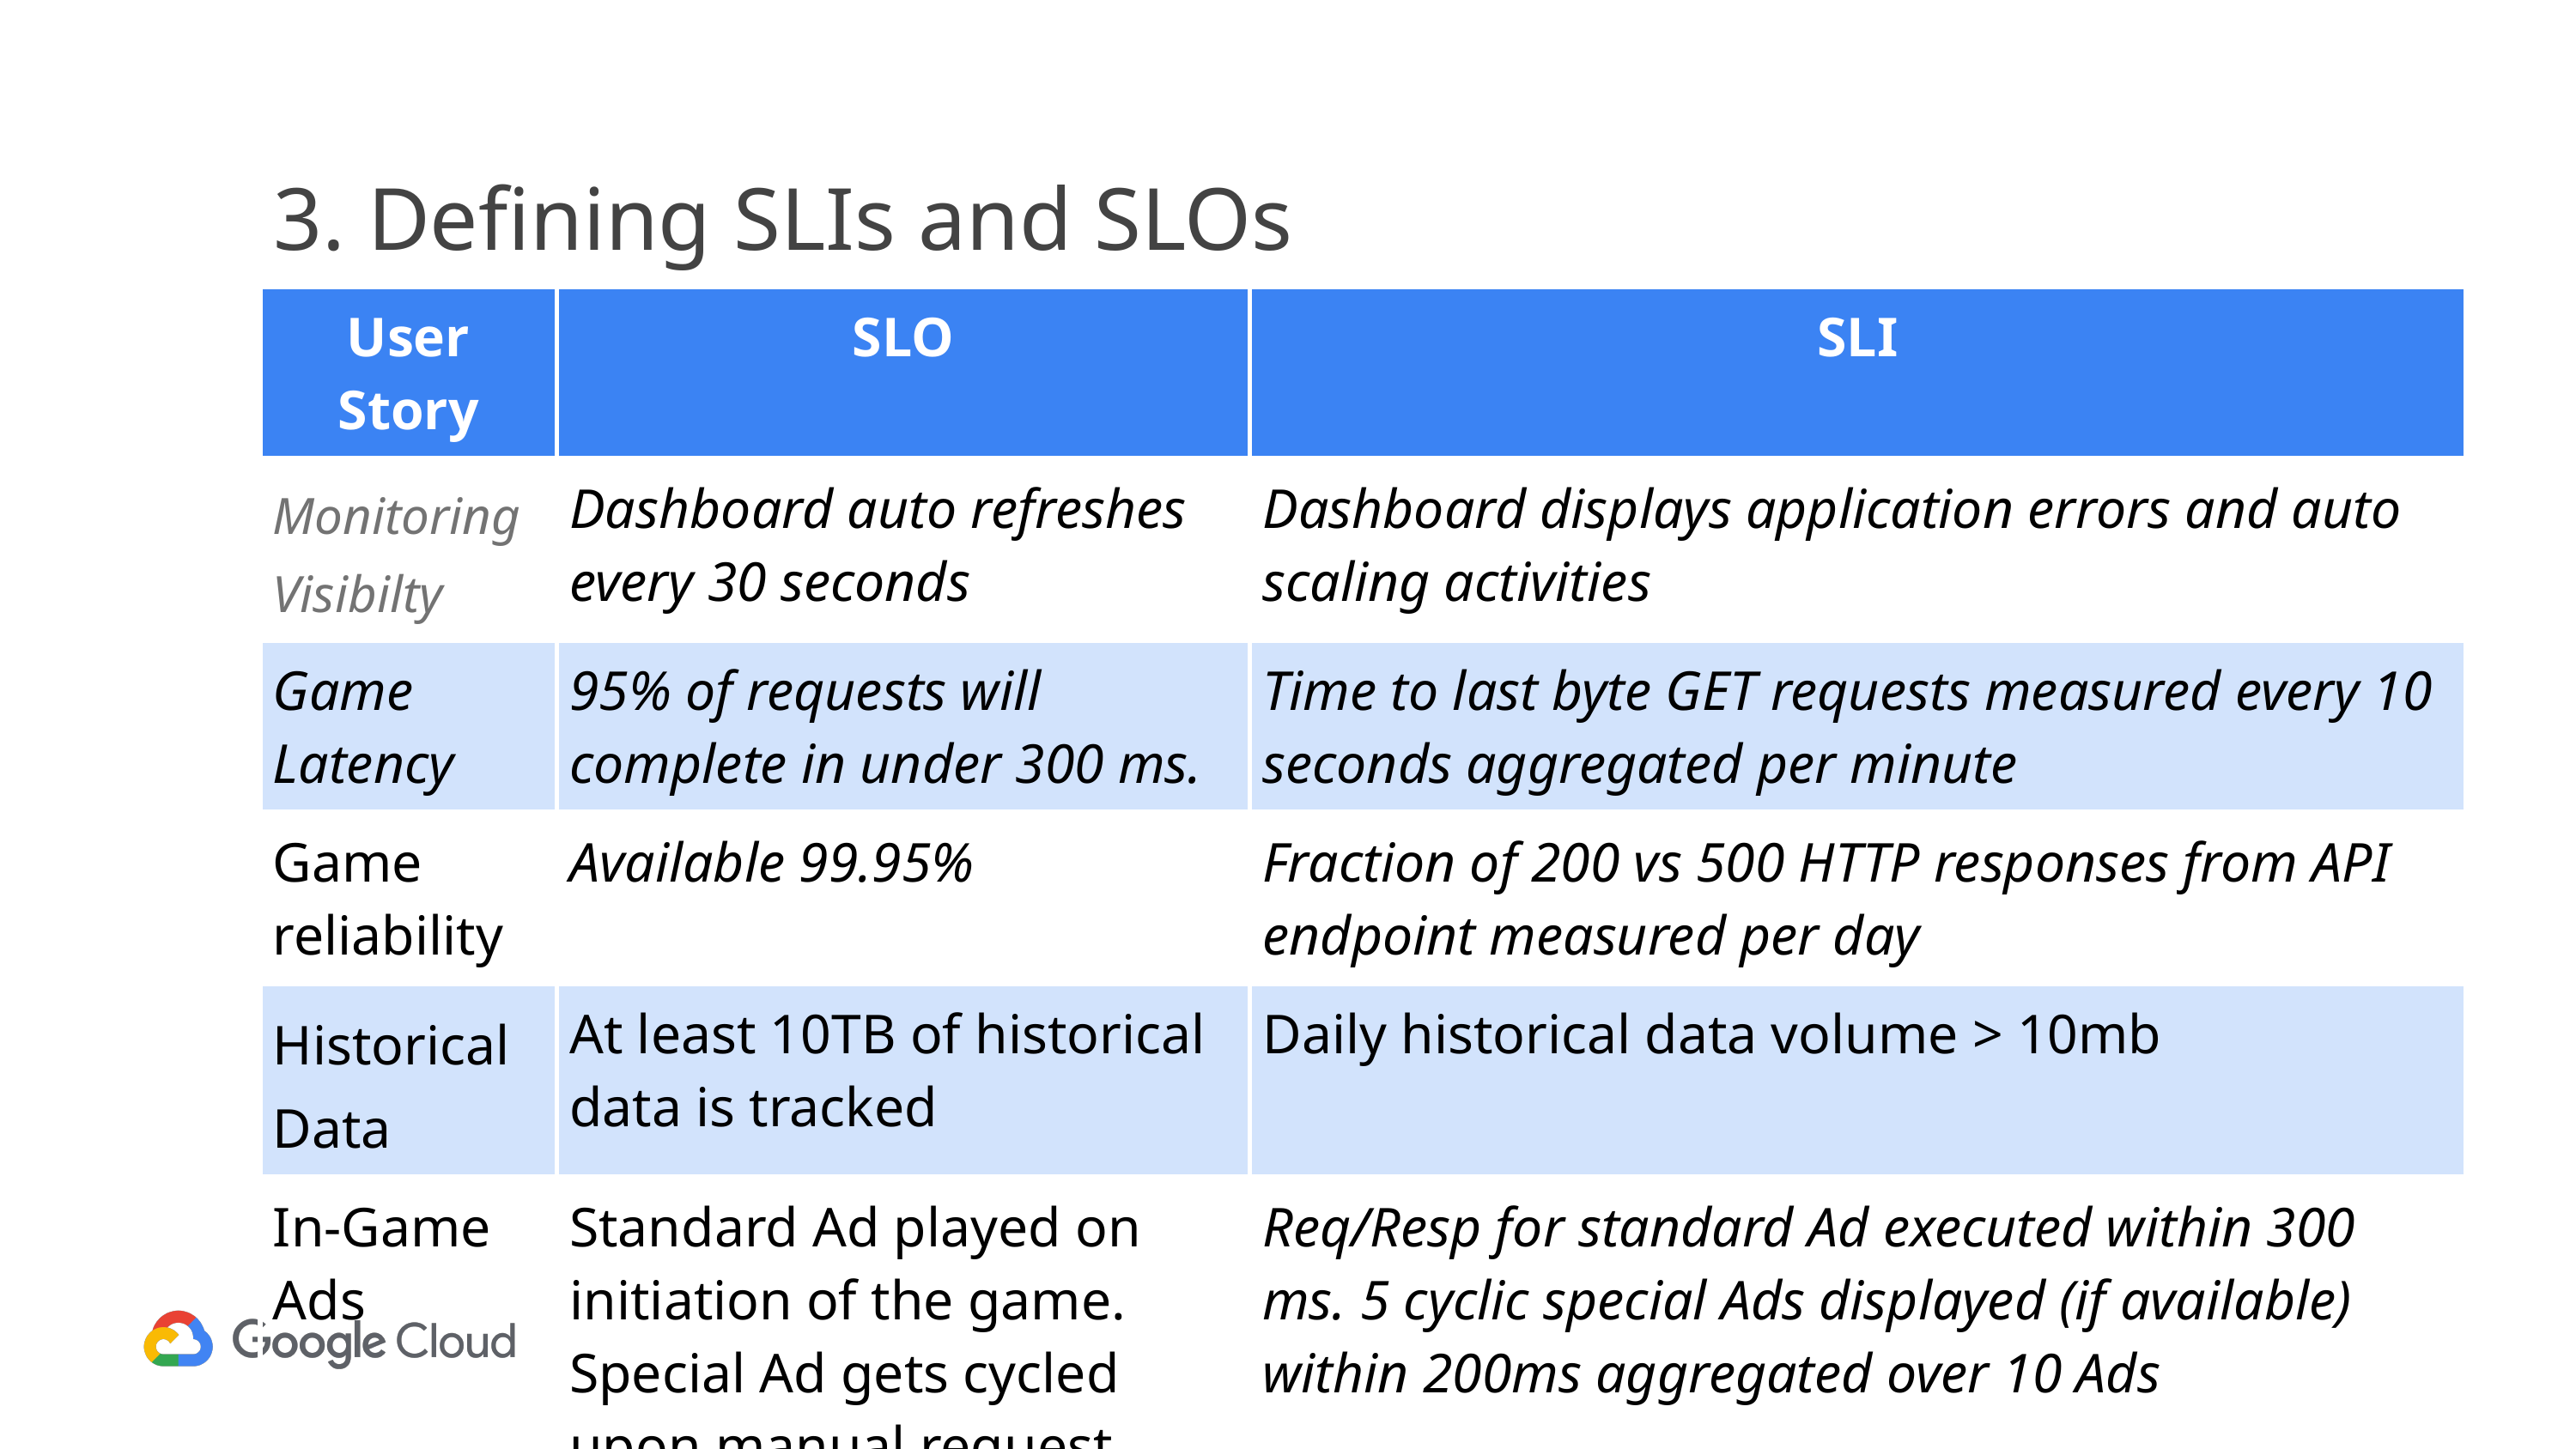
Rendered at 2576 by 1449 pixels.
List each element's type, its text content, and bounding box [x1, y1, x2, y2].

table_header User Story [263, 289, 555, 456]
table_cell At least 10TB of historical data is tracked [559, 986, 1248, 1174]
table_header SLI [1252, 289, 2464, 456]
title 3. Defining SLIs and SLOs [260, 151, 2319, 284]
table_cell Game Latency [263, 643, 555, 809]
table_cell Daily historical data volume > 10mb [1252, 986, 2464, 1174]
table_header SLO [559, 289, 1248, 456]
table_cell Dashboard auto refreshes every 30 seconds [559, 461, 1248, 638]
table_cell In-Game Ads [263, 1179, 555, 1449]
table_cell Monitoring Visibilty [263, 461, 555, 638]
table_cell Game reliability [263, 815, 555, 981]
table_cell Standard Ad played on initiation of the game. Special Ad gets cycled upon manual request [559, 1179, 1248, 1449]
table_cell 95% of requests will complete in under 300 ms. [559, 643, 1248, 809]
table_cell Historical Data [263, 986, 555, 1174]
table_cell Req/Resp for standard Ad executed within 300 ms. 5 cyclic special Ads displayed (if available) within 200ms aggregated over 10 Ads [1252, 1179, 2464, 1449]
table_cell Dashboard displays application errors and auto scaling activities [1252, 461, 2464, 638]
table_cell Time to last byte GET requests measured every 10 seconds aggregated per minute [1252, 643, 2464, 809]
picture [142, 1303, 258, 1375]
table_cell Fraction of 200 vs 500 HTTP responses from API endpoint measured per day [1252, 815, 2464, 981]
table_cell Available 99.95% [559, 815, 1248, 981]
